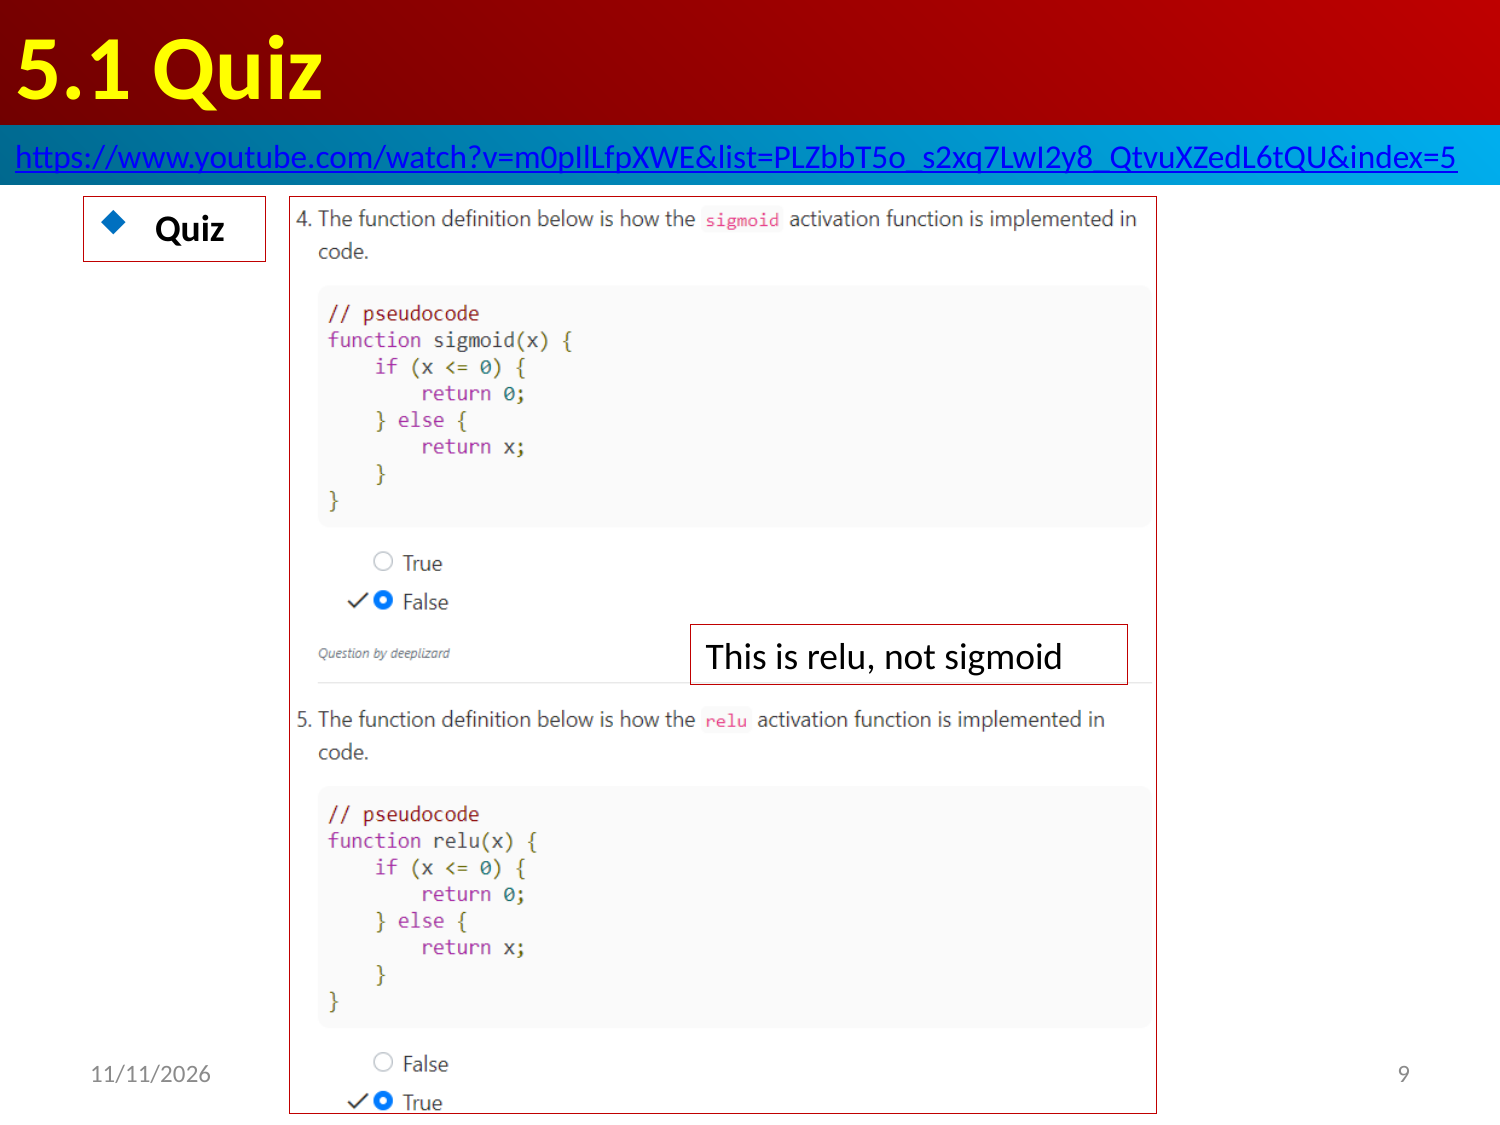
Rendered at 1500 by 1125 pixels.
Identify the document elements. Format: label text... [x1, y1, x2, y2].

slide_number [75, 1042, 283, 1103]
text_box Quiz [83, 196, 266, 262]
picture [289, 195, 1157, 1114]
text_box https://www.youtube.com/watch?v=m0pIlLfpXWE&list=PLZbbT5o_s2xq7LwI2y8_QtvuXZedL6tQU&index=5 [0, 125, 1500, 185]
title 5.1 Quiz [0, 0, 1500, 125]
slide_number 9 [1160, 1042, 1425, 1103]
